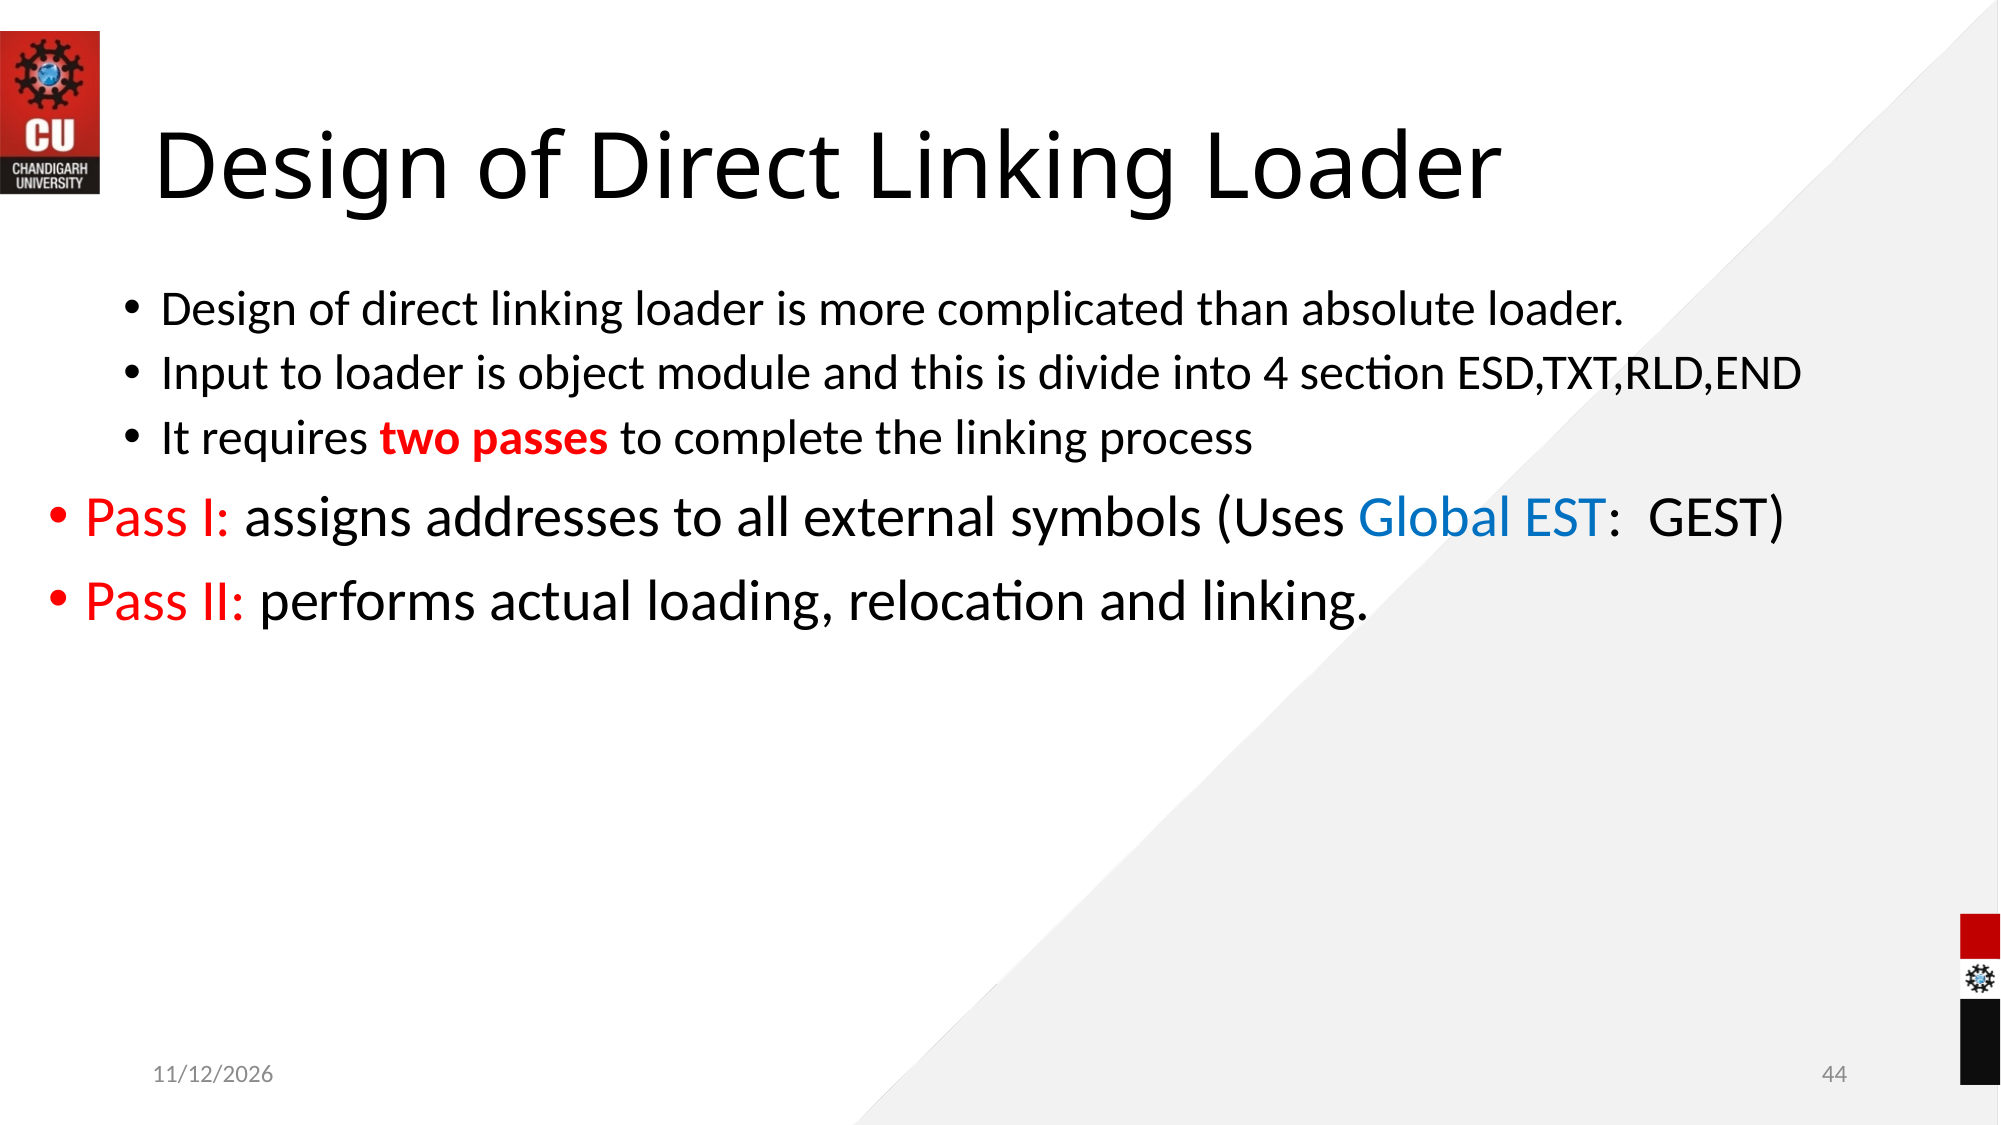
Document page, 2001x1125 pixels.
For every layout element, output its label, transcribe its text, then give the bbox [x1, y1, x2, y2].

title Design of Direct Linking Loader [137, 59, 1863, 275]
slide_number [137, 1042, 588, 1103]
list Design of direct linking loader is more complicated than absolute loader. Input to loader is object module and this is divide into 4 section ESD,TXT,RLD,END It requires two passes to complete the linking process Pass I: assigns addresses to all external symbols (Uses Global EST: GEST) Pass II: performs actual loading, relocation and linking. [33, 275, 1967, 1059]
slide_number 44 [1412, 1042, 1863, 1103]
picture [0, 0, 2001, 1125]
